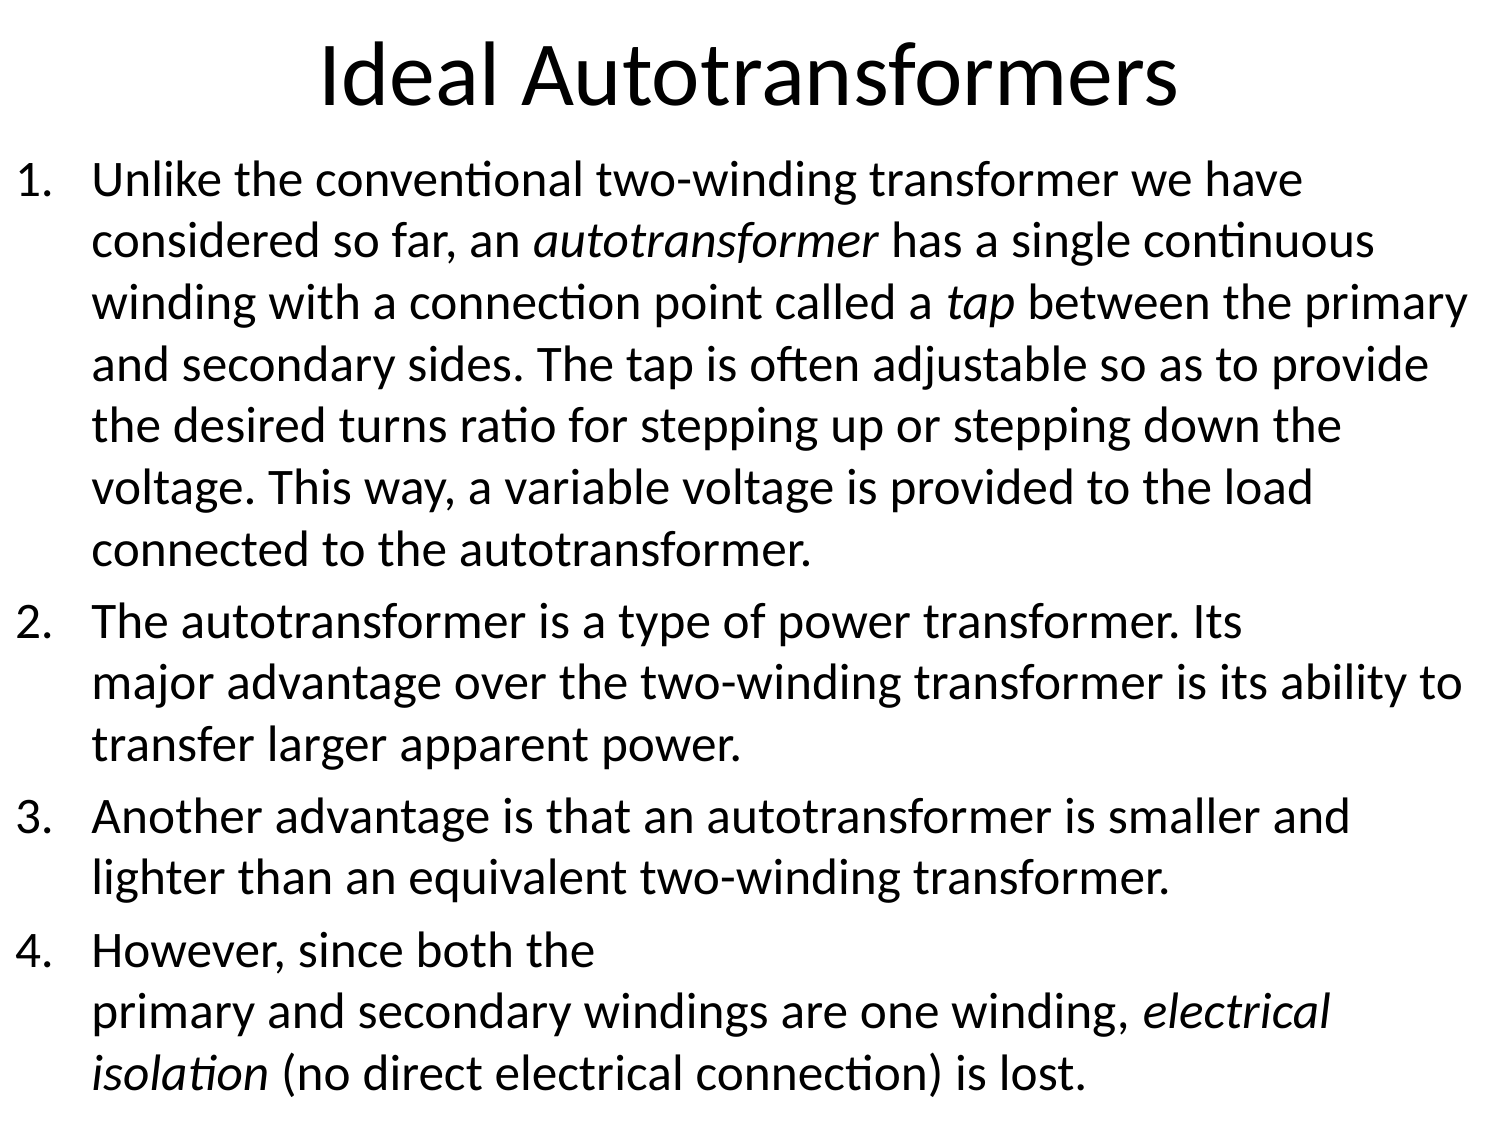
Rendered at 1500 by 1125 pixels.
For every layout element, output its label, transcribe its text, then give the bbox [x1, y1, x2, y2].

list Unlike the conventional two-winding transformer we have considered so far, an autotransformer has a single continuous winding with a connection point called a tap between the primary and secondary sides. The tap is often adjustable so as to provide the desired turns ratio for stepping up or stepping down the voltage. This way, a variable voltage is provided to the load connected to the autotransformer. The autotransformer is a type of power transformer. Its major advantage over the two-winding transformer is its ability to transfer larger apparent power. Another advantage is that an autotransformer is smaller and lighter than an equivalent two-winding transformer. However, since both the primary and secondary windings are one winding, electrical isolation (no direct electrical connection) is lost. [0, 137, 1500, 1125]
title Ideal Autotransformers [75, 0, 1425, 137]
